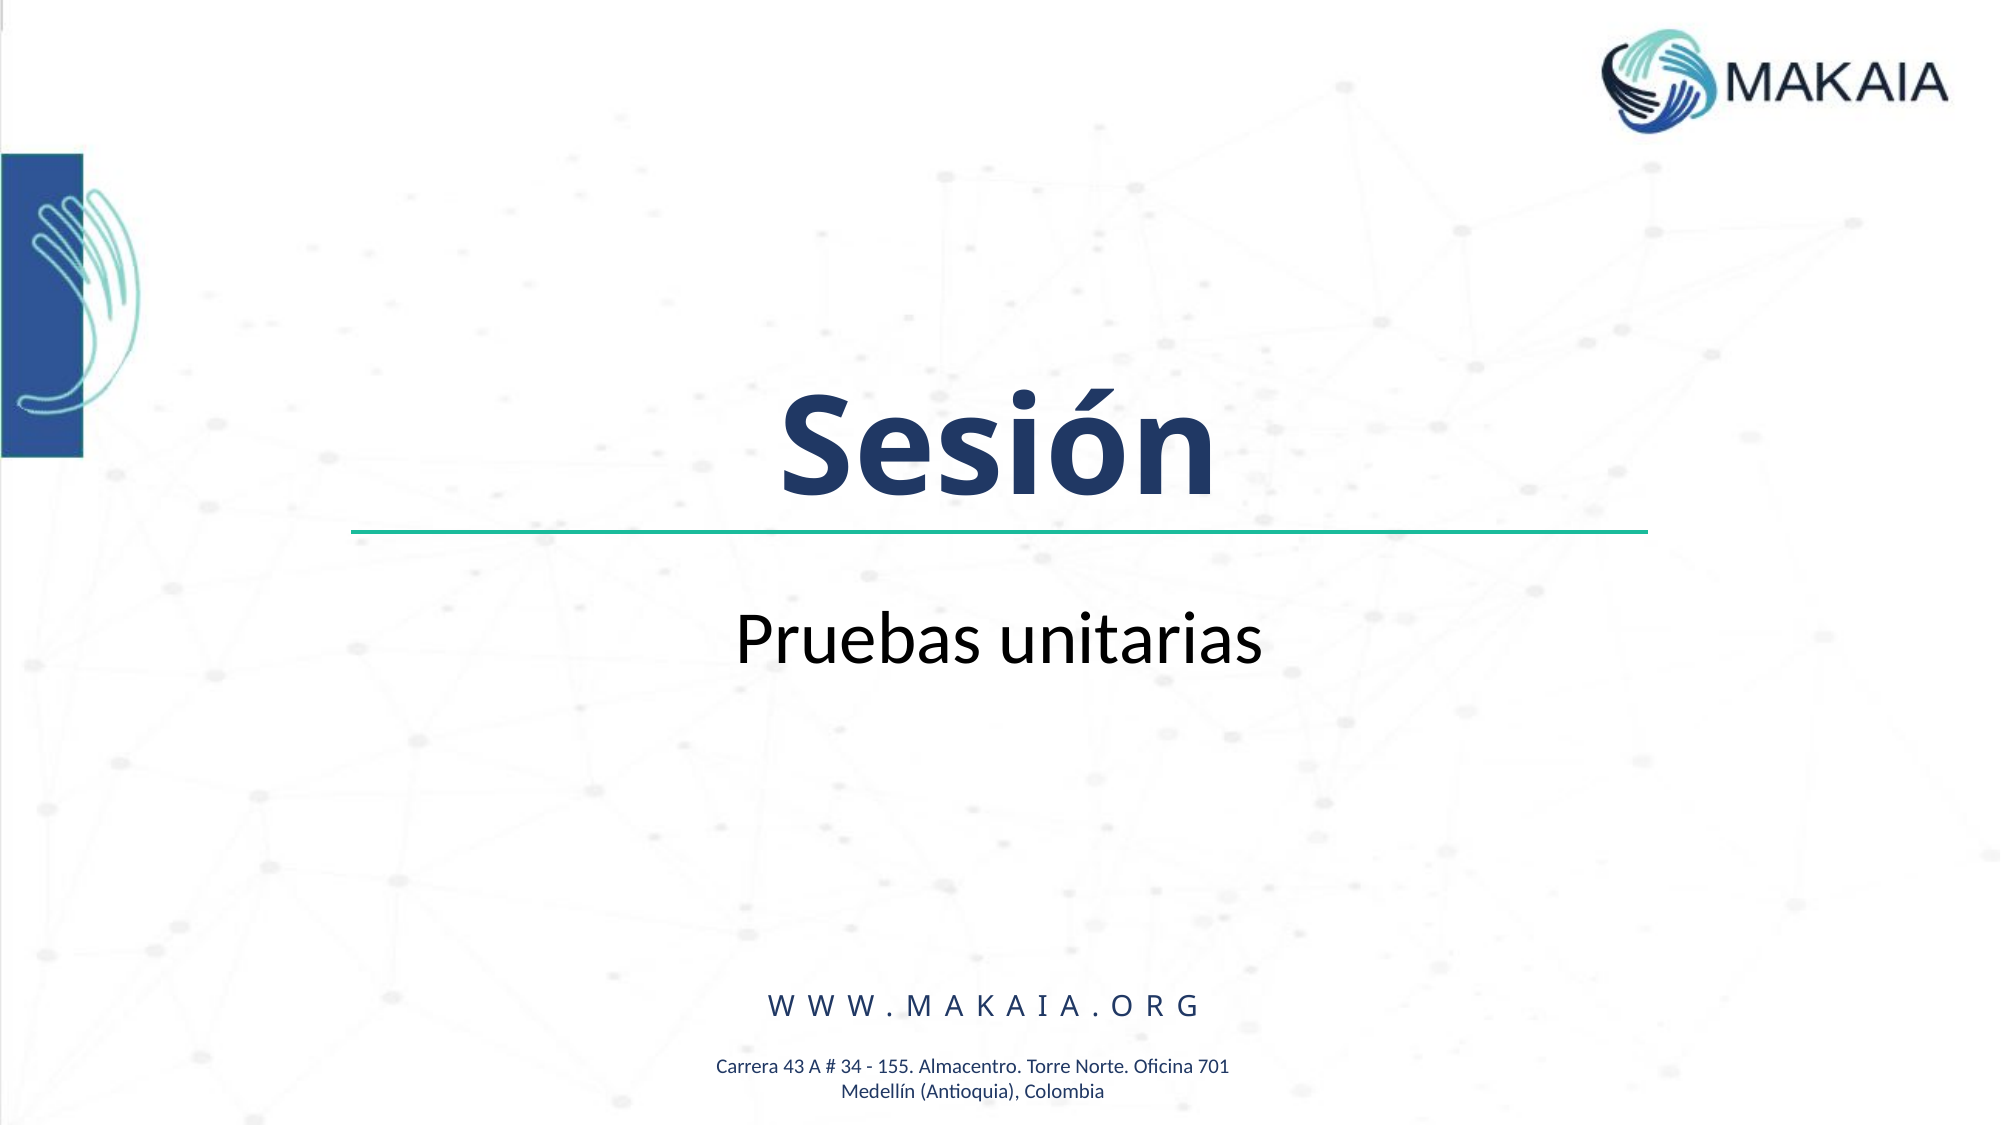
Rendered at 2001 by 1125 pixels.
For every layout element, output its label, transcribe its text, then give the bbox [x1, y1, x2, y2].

text_box Sesión [249, 140, 1750, 533]
picture [0, 0, 2001, 1125]
subtitle Pruebas unitarias [249, 590, 1750, 863]
text_box WWW.MAKAIA.ORG [489, 979, 1477, 1030]
text_box Carrera 43 A # 34 - 155. Almacentro. Torre Norte. Oficina 701 Medellín (Antioquia), Colombia [425, 1045, 1521, 1110]
